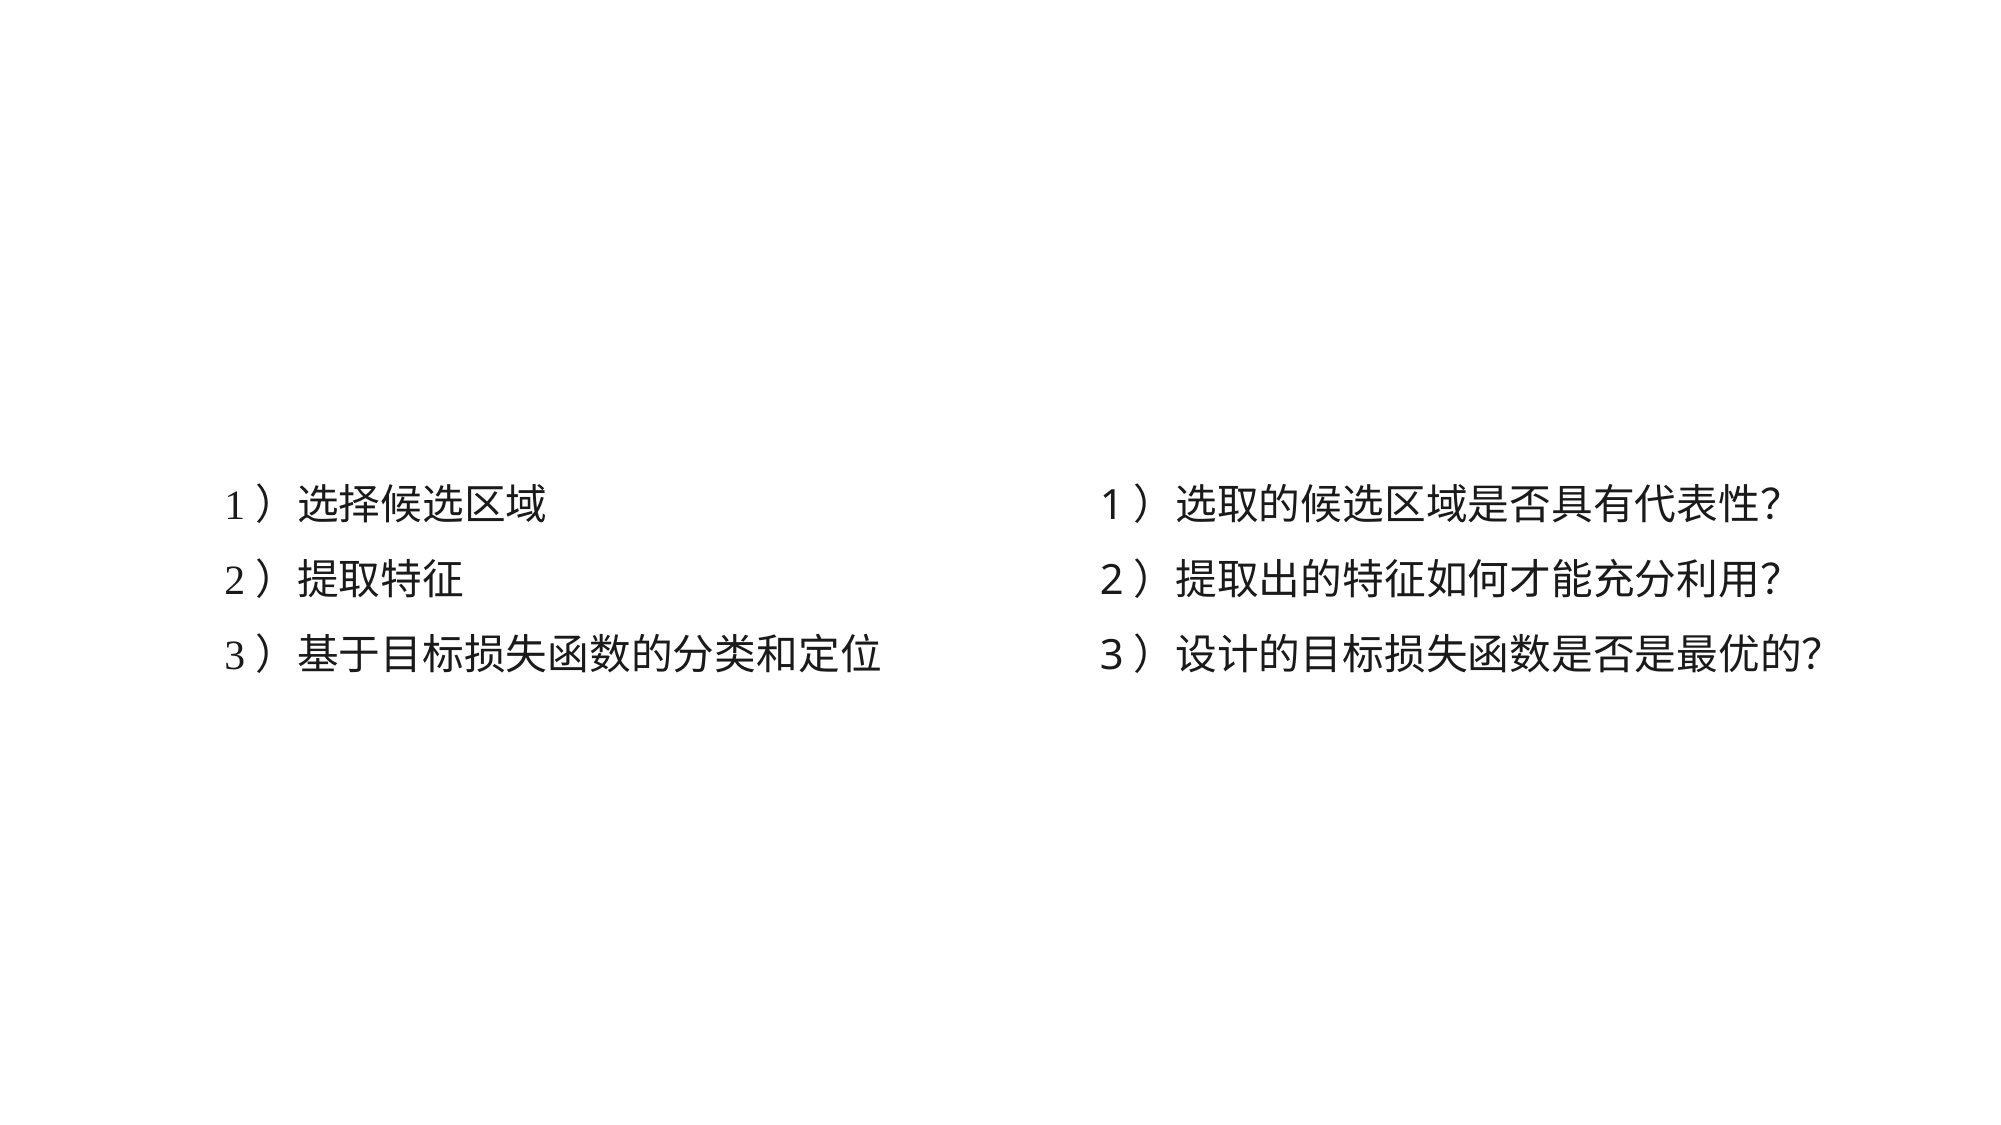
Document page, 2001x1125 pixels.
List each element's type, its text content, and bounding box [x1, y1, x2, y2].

text_box 1）选取的候选区域是否具有代表性？ 2）提取出的特征如何才能充分利用？ 3）设计的目标损失函数是否是最优的？ [1084, 445, 1831, 685]
text_box 1）选择候选区域 2）提取特征 3）基于目标损失函数的分类和定位 [209, 445, 915, 685]
